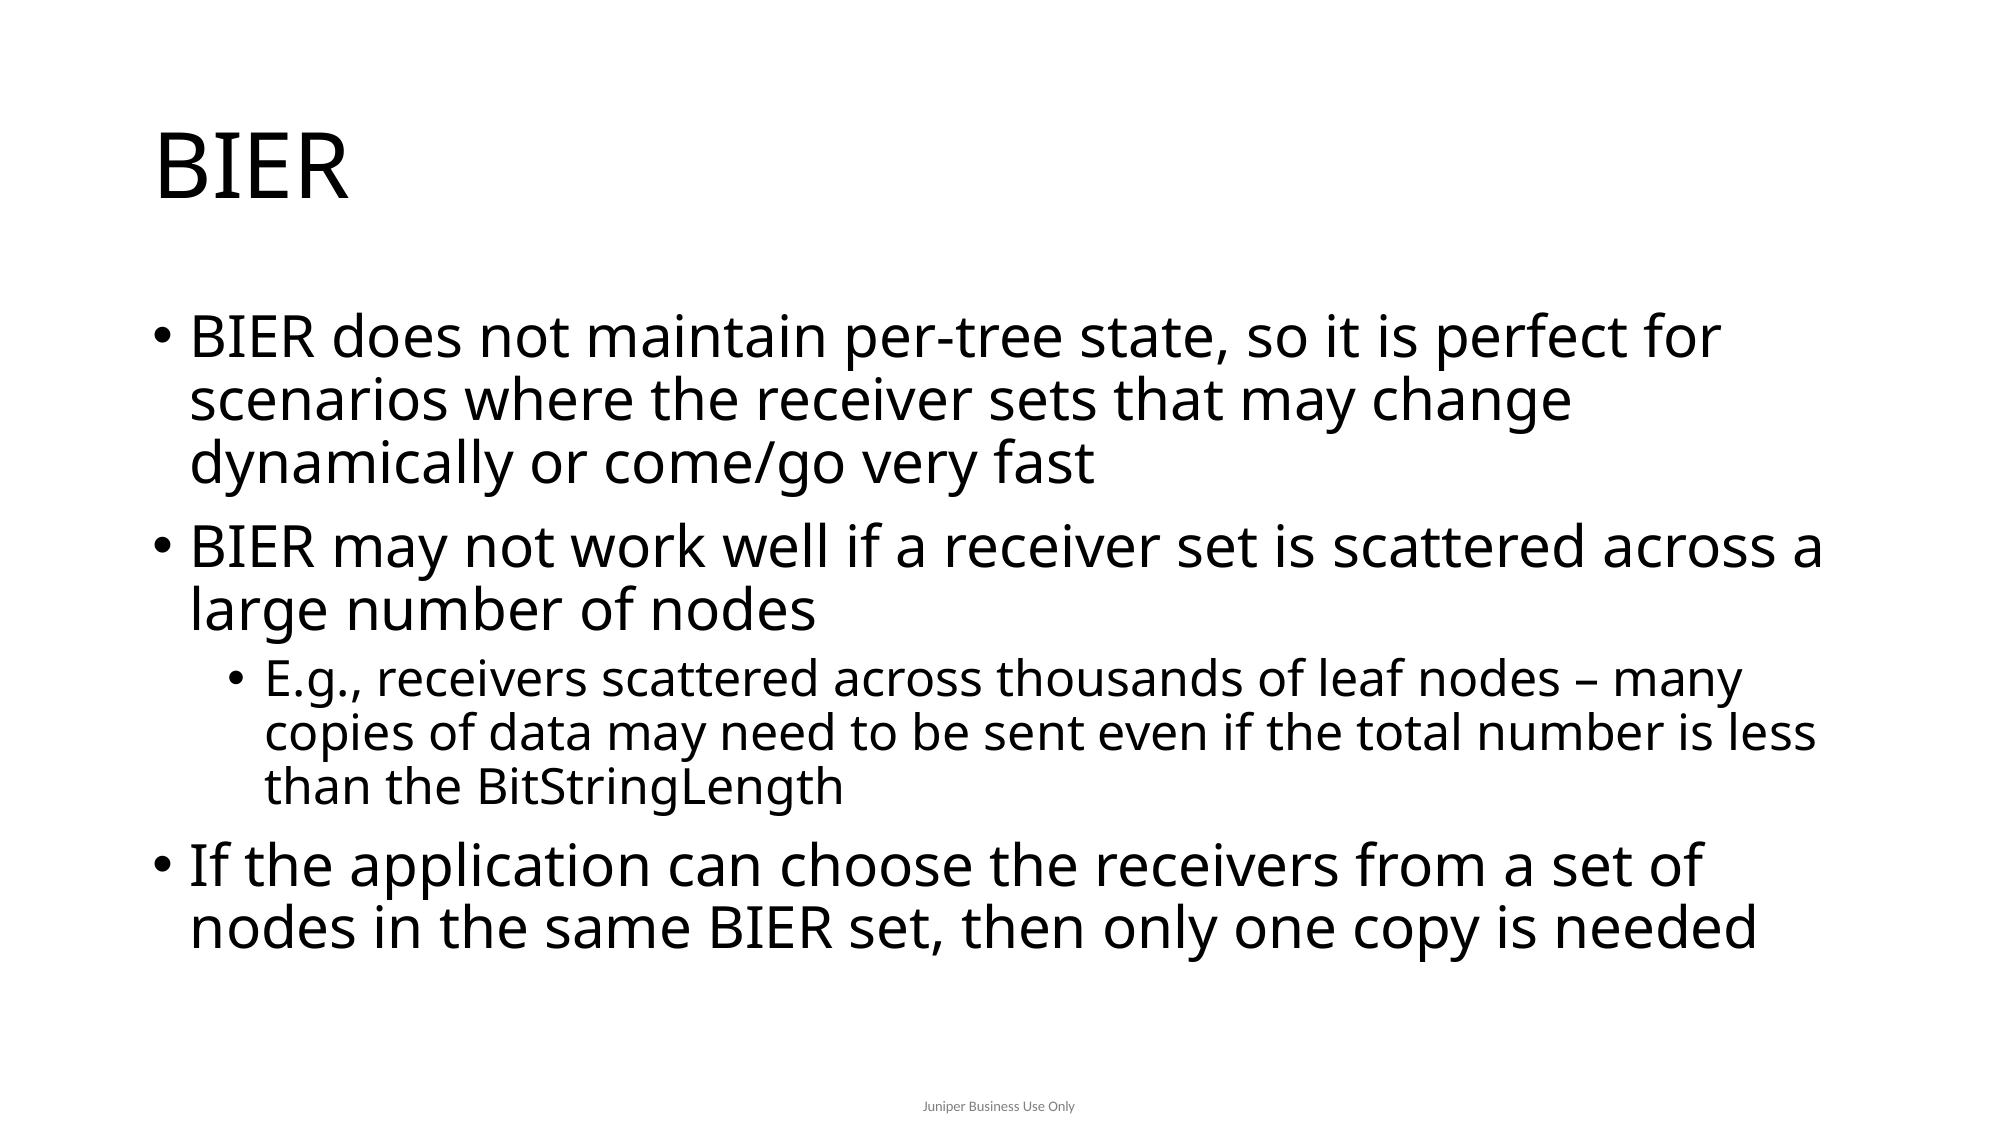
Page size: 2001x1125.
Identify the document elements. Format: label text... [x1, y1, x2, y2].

list BIER does not maintain per-tree state, so it is perfect for scenarios where the receiver sets that may change dynamically or come/go very fast BIER may not work well if a receiver set is scattered across a large number of nodes E.g., receivers scattered across thousands of leaf nodes – many copies of data may need to be sent even if the total number is less than the BitStringLength If the application can choose the receivers from a set of nodes in the same BIER set, then only one copy is needed [137, 299, 1863, 1014]
title BIER [137, 59, 1863, 278]
